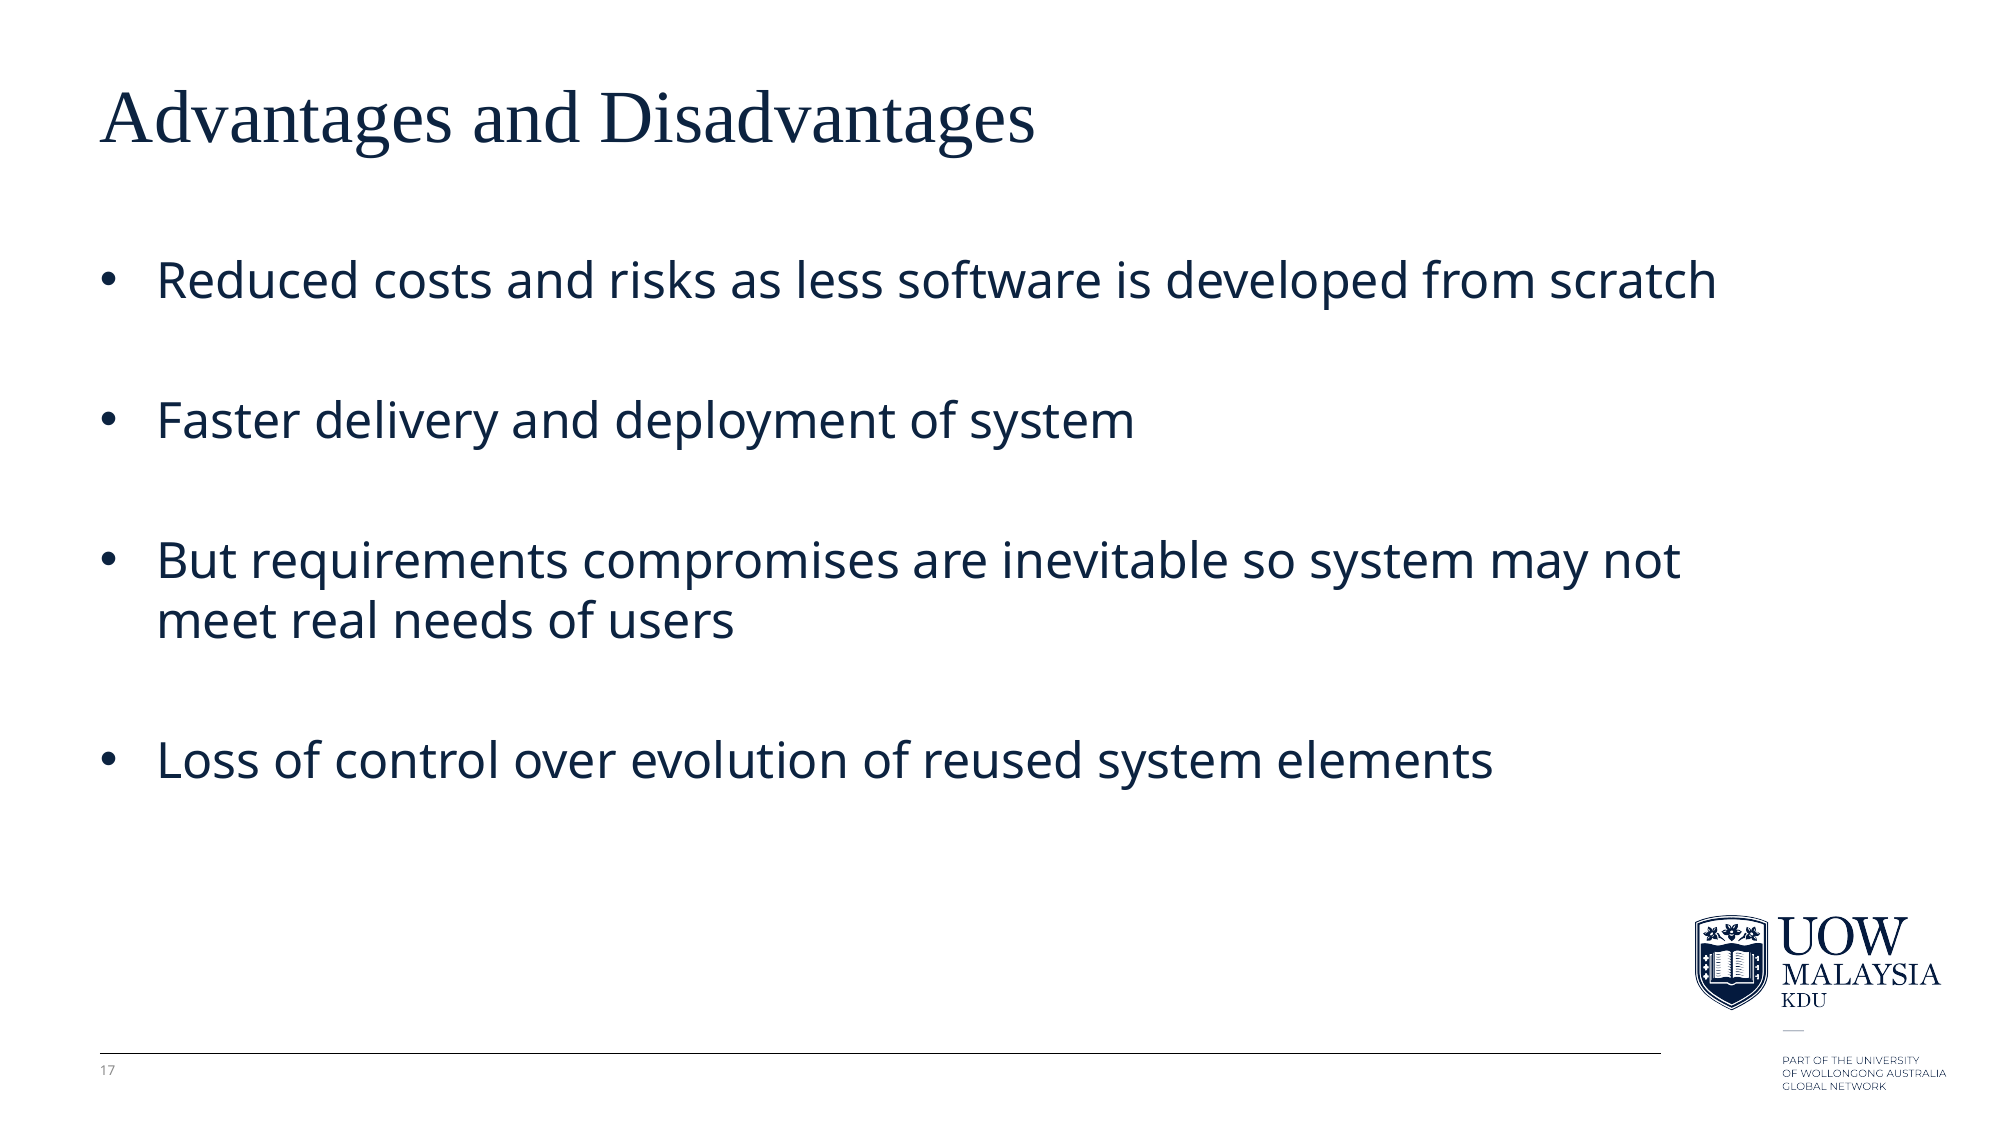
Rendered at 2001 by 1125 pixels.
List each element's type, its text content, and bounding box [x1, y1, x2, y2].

picture [1695, 915, 1947, 1091]
slide_number 17 [99, 1059, 180, 1091]
list Reduced costs and risks as less software is developed from scratch Faster delivery and deployment of system But requirements compromises are inevitable so system may not meet real needs of users Loss of control over evolution of reused system elements [99, 248, 1755, 914]
title Advantages and Disadvantages [99, 67, 1661, 207]
